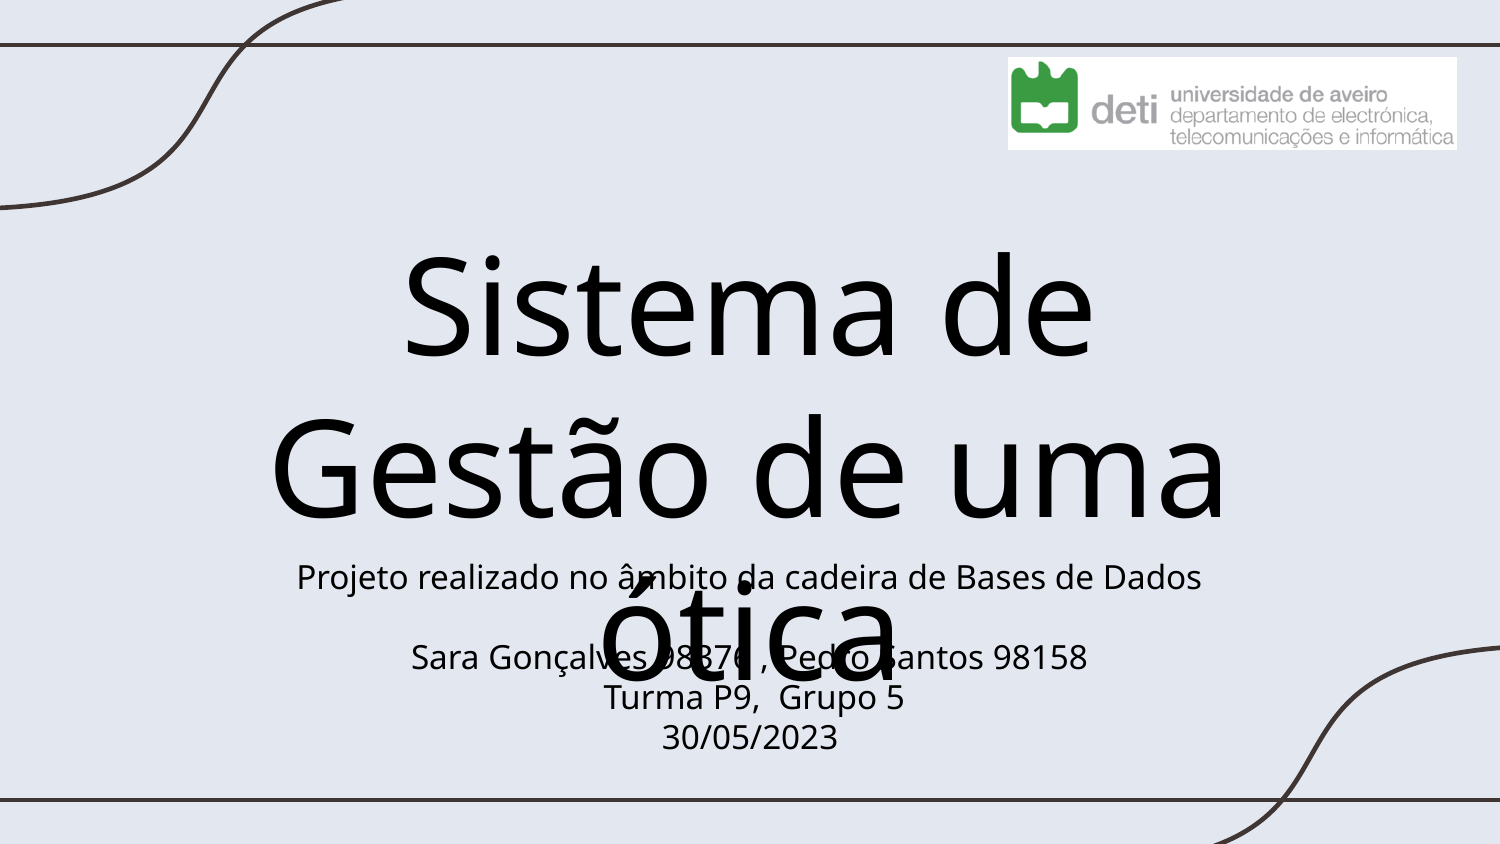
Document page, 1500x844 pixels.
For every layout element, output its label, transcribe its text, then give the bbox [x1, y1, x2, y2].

picture [1008, 0, 1457, 328]
subtitle Projeto realizado no âmbito da cadeira de Bases de Dados Sara Gonçalves 98376 , Pedro Santos 98158 Turma P9, Grupo 5 30/05/2023 [170, 541, 1330, 614]
title Sistema de Gestão de uma ótica [170, 204, 1330, 541]
